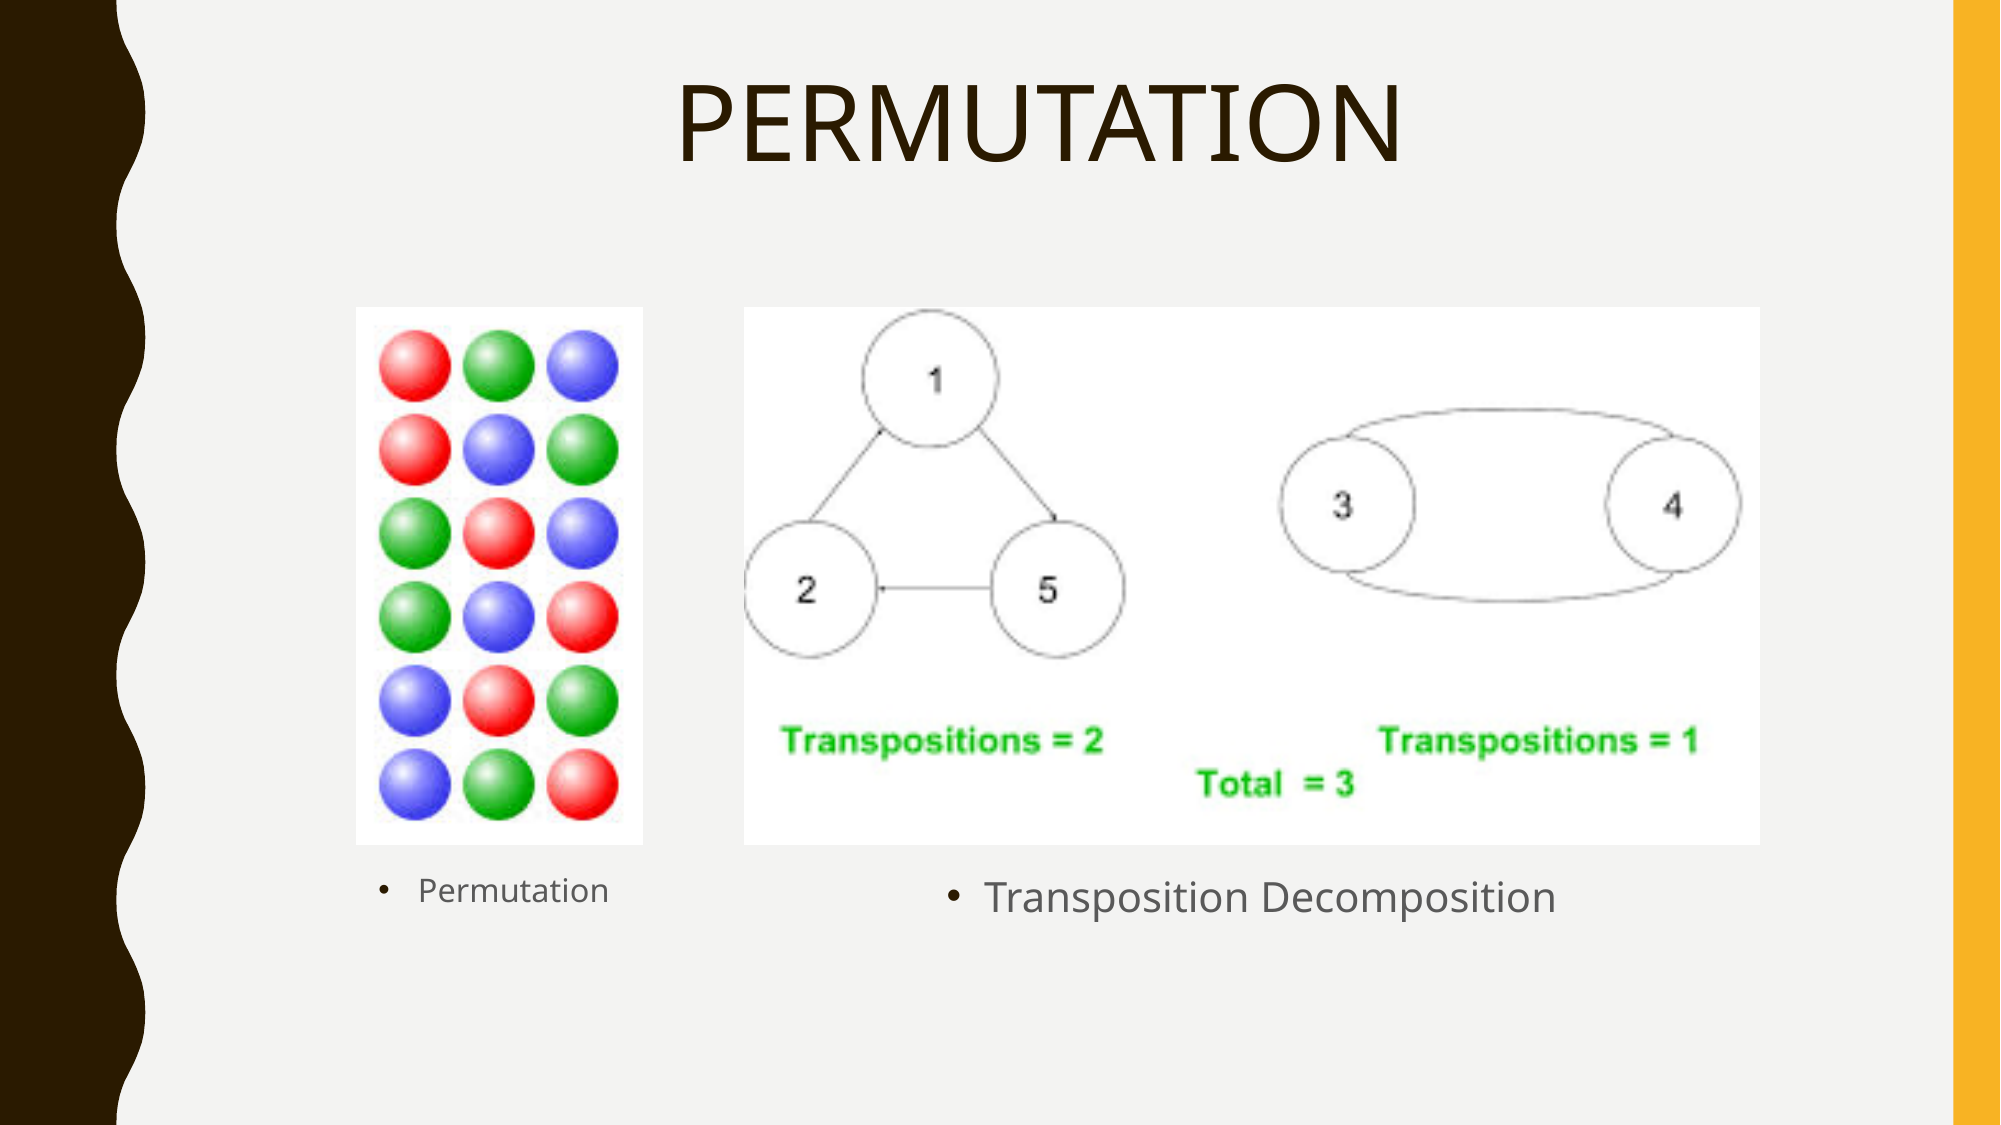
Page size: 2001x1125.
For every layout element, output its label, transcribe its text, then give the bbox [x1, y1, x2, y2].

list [355, 307, 643, 845]
picture [744, 307, 1760, 845]
text_box Transposition Decomposition [744, 858, 1760, 941]
text_box Permutation [356, 858, 643, 941]
title PERMUTATION [205, 62, 1875, 308]
